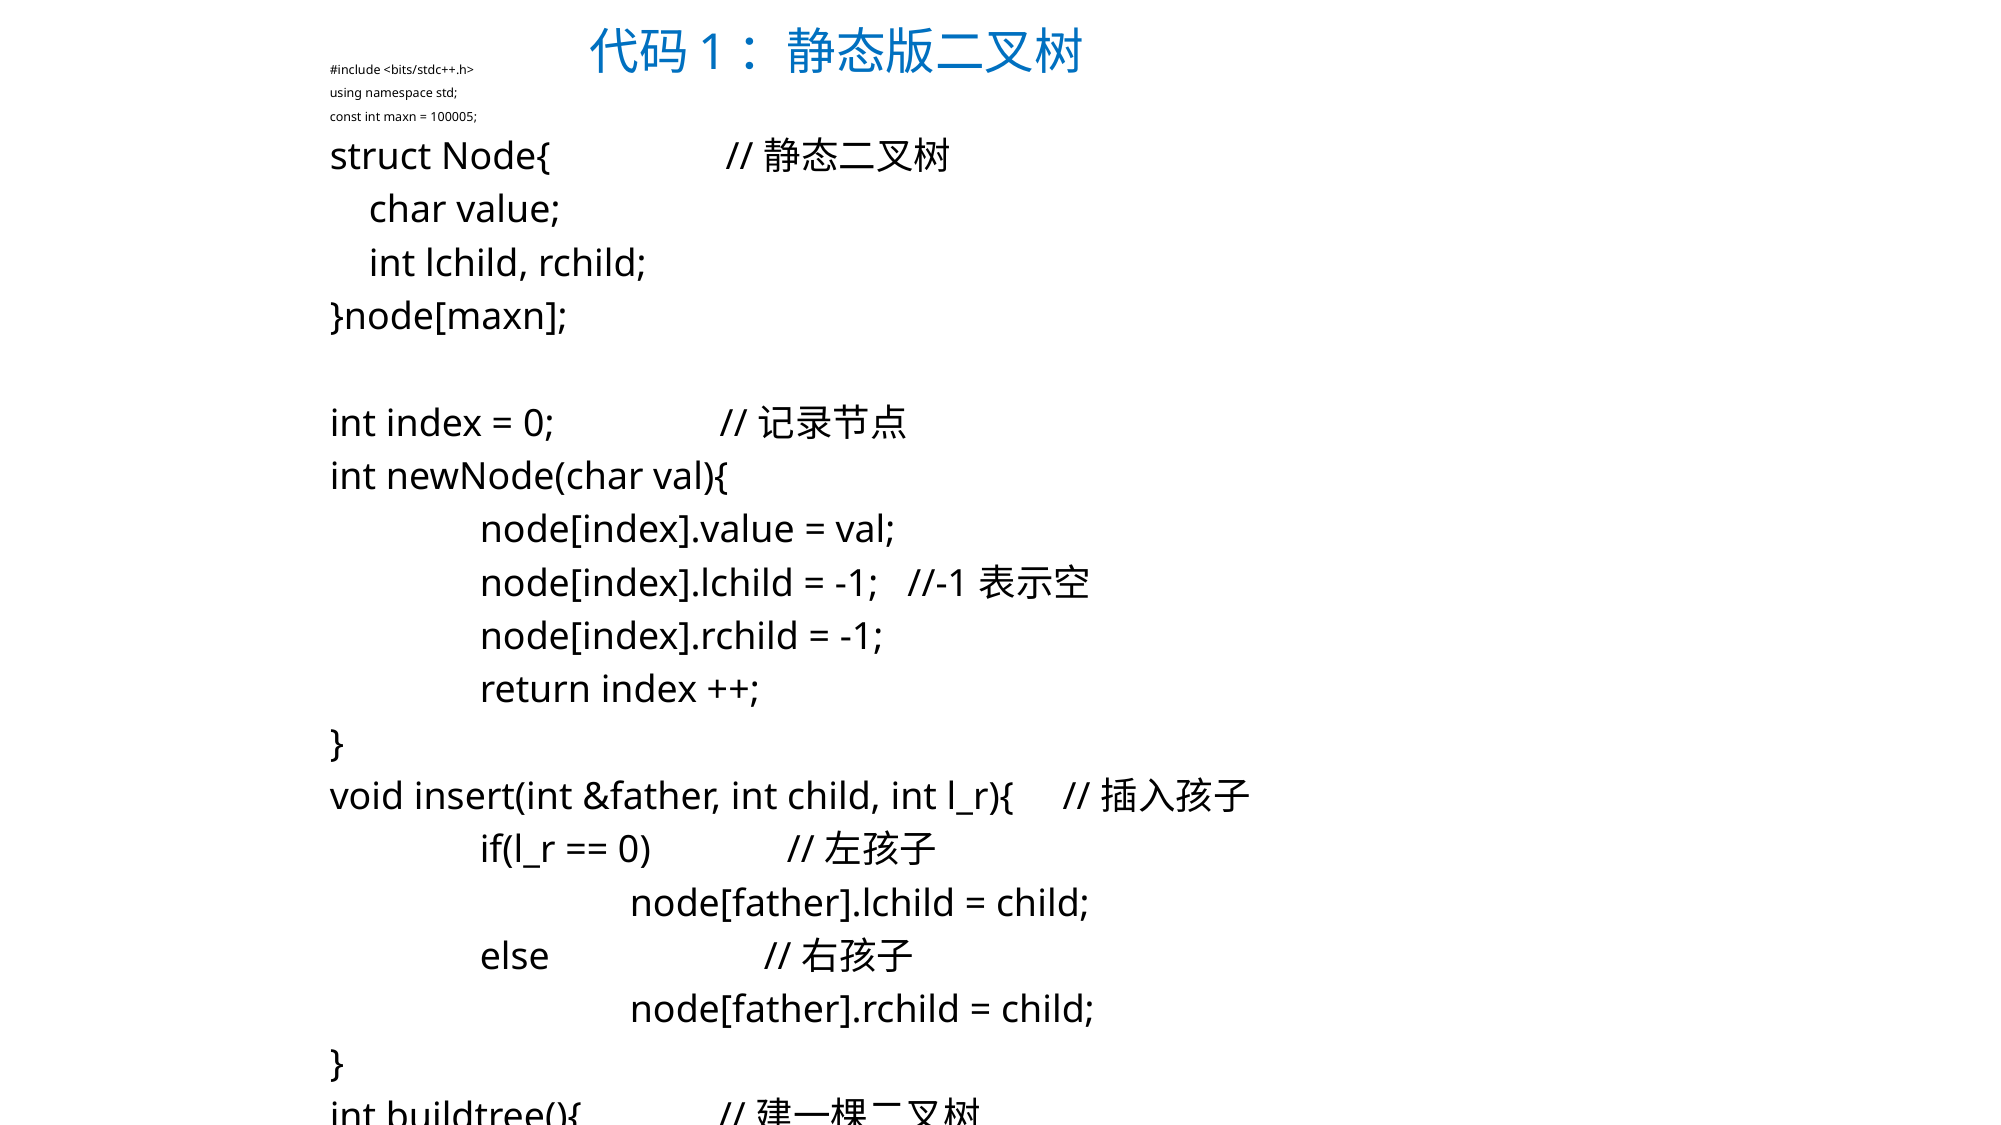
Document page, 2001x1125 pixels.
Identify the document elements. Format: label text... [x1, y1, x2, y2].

title 代码1：静态版二叉树 [574, 19, 1333, 54]
list #include <bits/stdc++.h> using namespace std; const int maxn = 100005; struct Node{ //静态二叉树 char value; int lchild, rchild; }node[maxn]; int index = 0; //记录节点 int newNode(char val){ node[index].value = val; node[index].lchild = -1; //-1表示空 node[index].rchild = -1; return index ++; } void insert(int &father, int child, int l_r){ //插入孩子 if(l_r == 0) //左孩子 node[father].lchild = child; else //右孩子 node[father].rchild = child; } int buildtree(){ //建一棵二叉树 int A = newNode('A');int B = newNode('B');int C = newNode('C'); int D = newNode('D');int E = newNode('E');int F = newNode('F'); int G = newNode('G');int H = newNode('H');int I = newNode('I'); insert(E,B,0); insert(E,G,1); //E的左孩子是B，右孩子是G insert(B,A,0); insert(B,D,1); insert(G,F,0); insert(G,I,1); insert(D,C,0); insert(I,H,0); int root = E; return root; } int main(){ int root = buildtree(); queue <int> q; q.push(root); //从根节点开始 while(q.size()){ int tmp = q.front(); cout << node[tmp].value << " "; //打印队头 q.pop(); //去掉队头 if(node[tmp].lchild != -1) q.push(node[tmp].lchild); //左孩子入队 if(node[tmp].rchild != -1) q.push(node[tmp].rchild); //右孩子入队 } return 0; } [314, 54, 1665, 1066]
